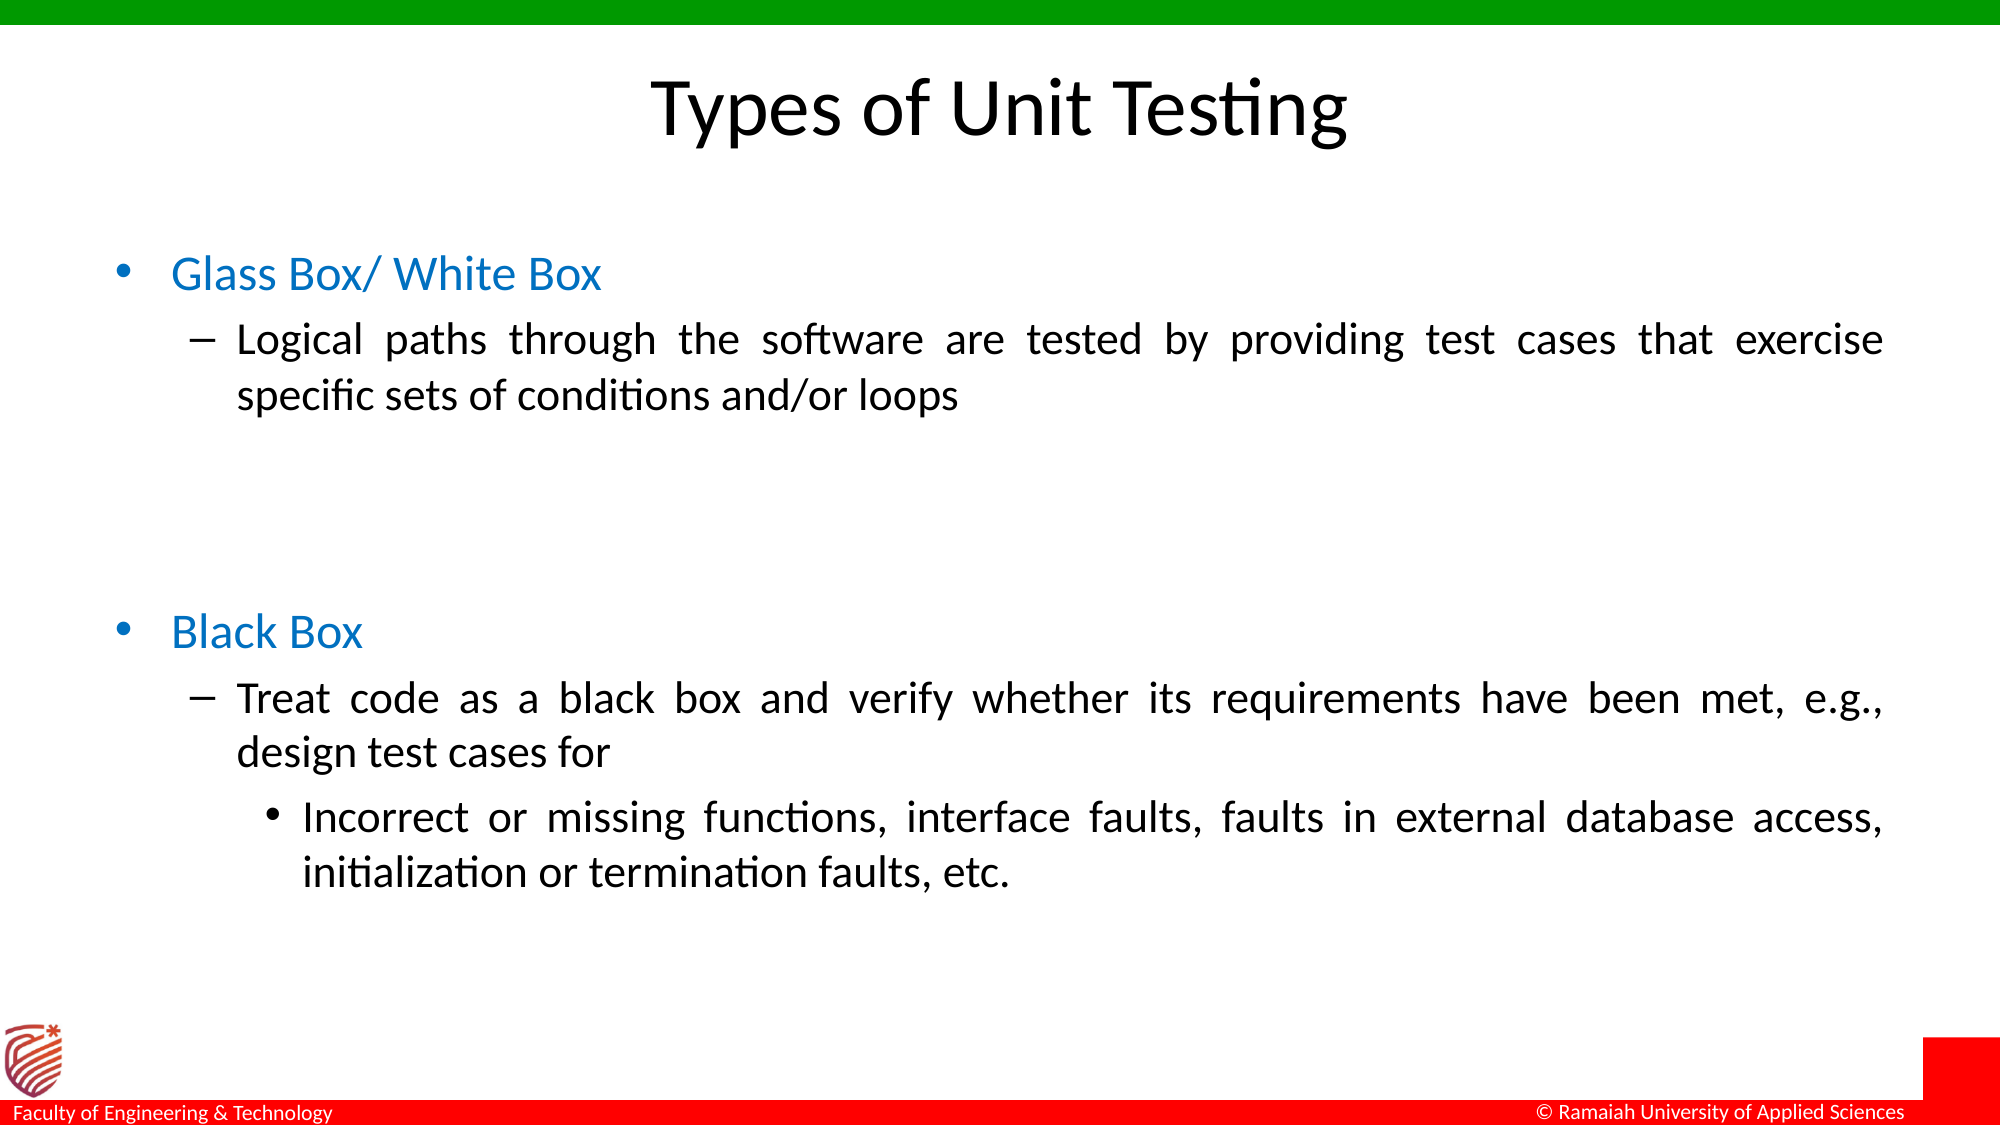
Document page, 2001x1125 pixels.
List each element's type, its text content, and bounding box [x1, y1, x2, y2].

picture [0, 1013, 69, 1100]
title Types of Unit Testing [99, 45, 1900, 232]
list Glass Box/ White Box Logical paths through the software are tested by providing test cases that exercise specific sets of conditions and/or loops Black Box Treat code as a black box and verify whether its requirements have been met, e.g., design test cases for Incorrect or missing functions, interface faults, faults in external database access, initialization or termination faults, etc. [99, 232, 1900, 1005]
